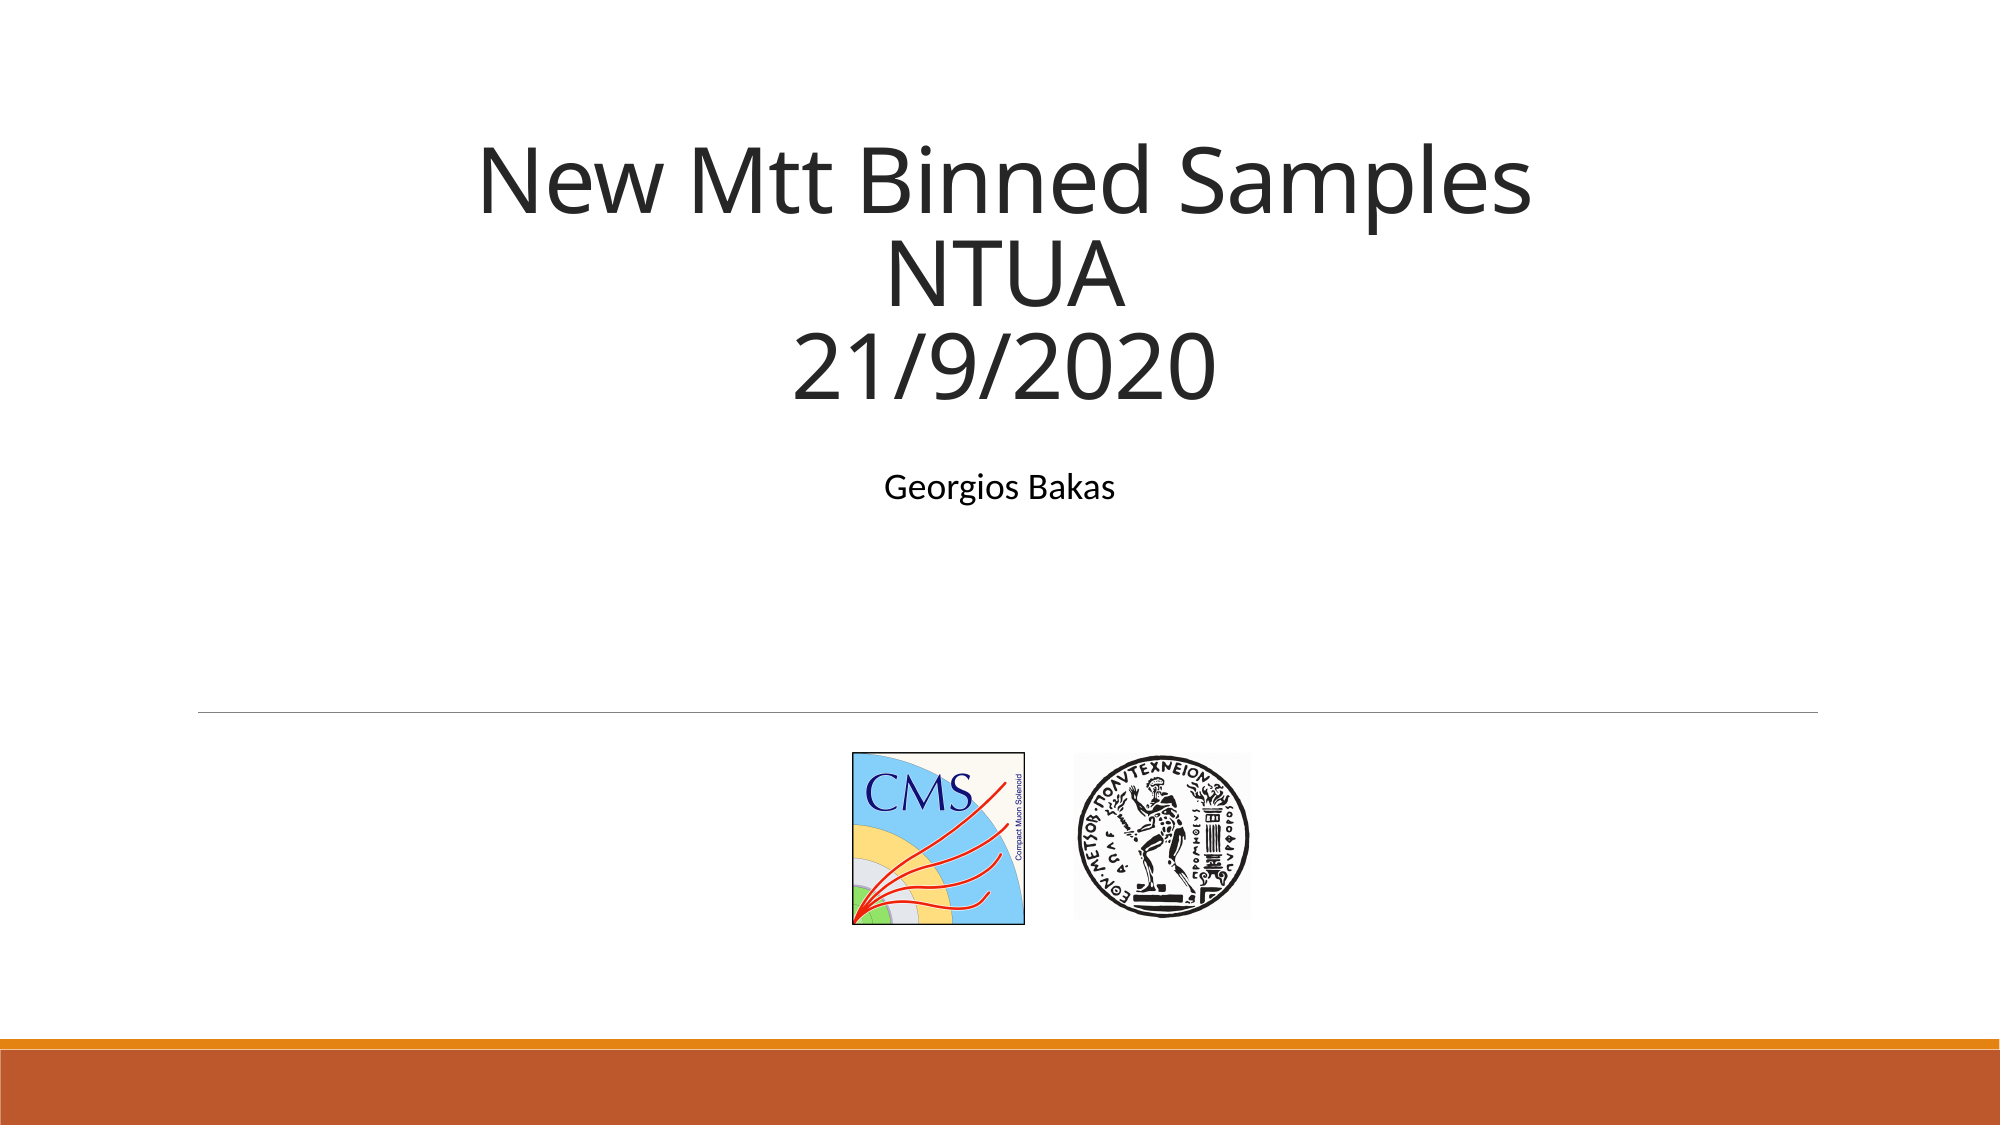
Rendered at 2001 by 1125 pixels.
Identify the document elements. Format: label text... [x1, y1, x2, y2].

text_box Georgios Bakas [186, 454, 1814, 515]
title New Mtt Binned Samples NTUA 21/9/2020 [180, 37, 1830, 433]
picture [1072, 752, 1252, 921]
picture [851, 752, 1025, 926]
